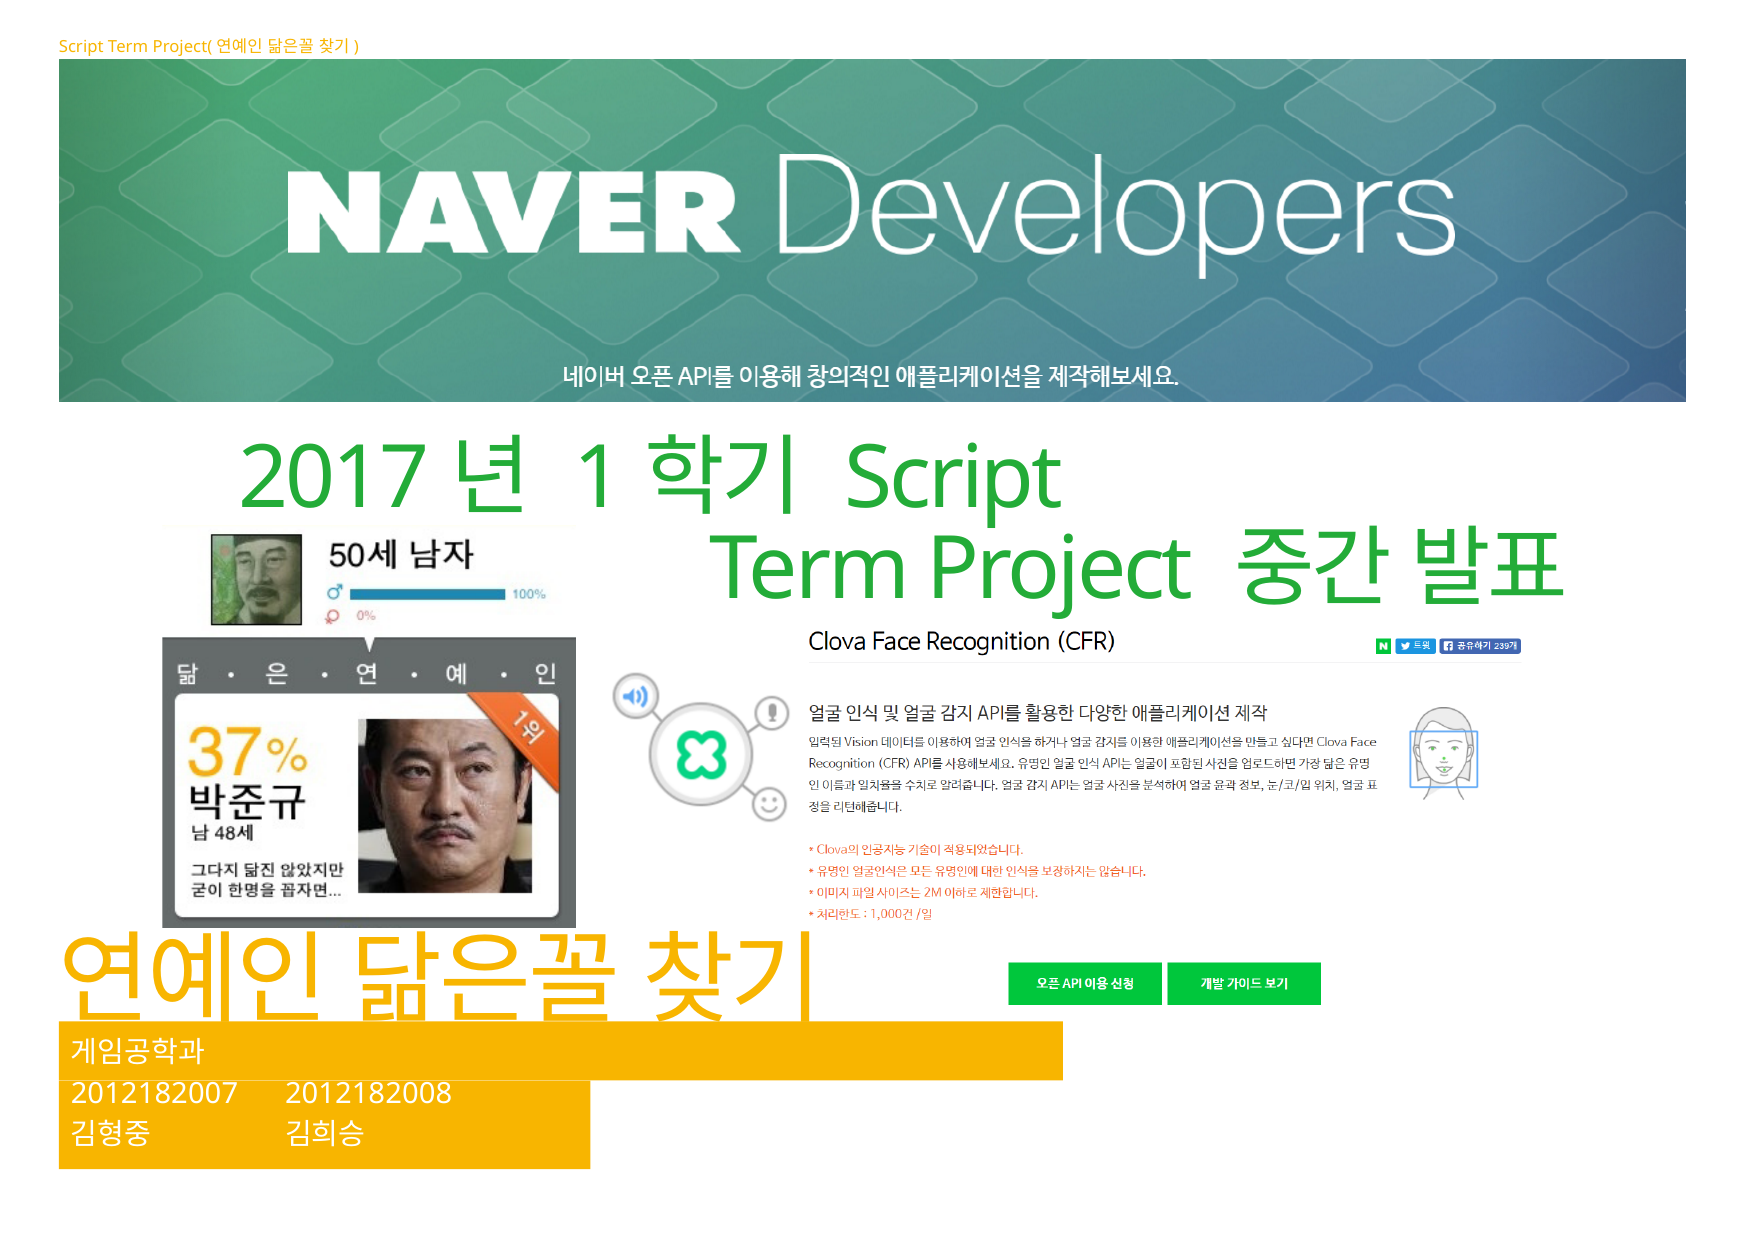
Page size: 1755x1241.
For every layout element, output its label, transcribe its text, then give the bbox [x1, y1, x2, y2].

list Script Term Project(연예인 닮은꼴 찾기) [59, 35, 511, 57]
list 2017년 1학기 Script Term Project 중간 발표 [59, 452, 1740, 625]
list 연예인 닮은꼴 찾기 [59, 961, 1037, 1021]
list 게임공학과 2012182007 2012182008 김형중 김희승 [70, 1033, 591, 1082]
picture [58, 58, 1687, 402]
picture [594, 616, 1529, 1011]
picture [162, 525, 576, 928]
